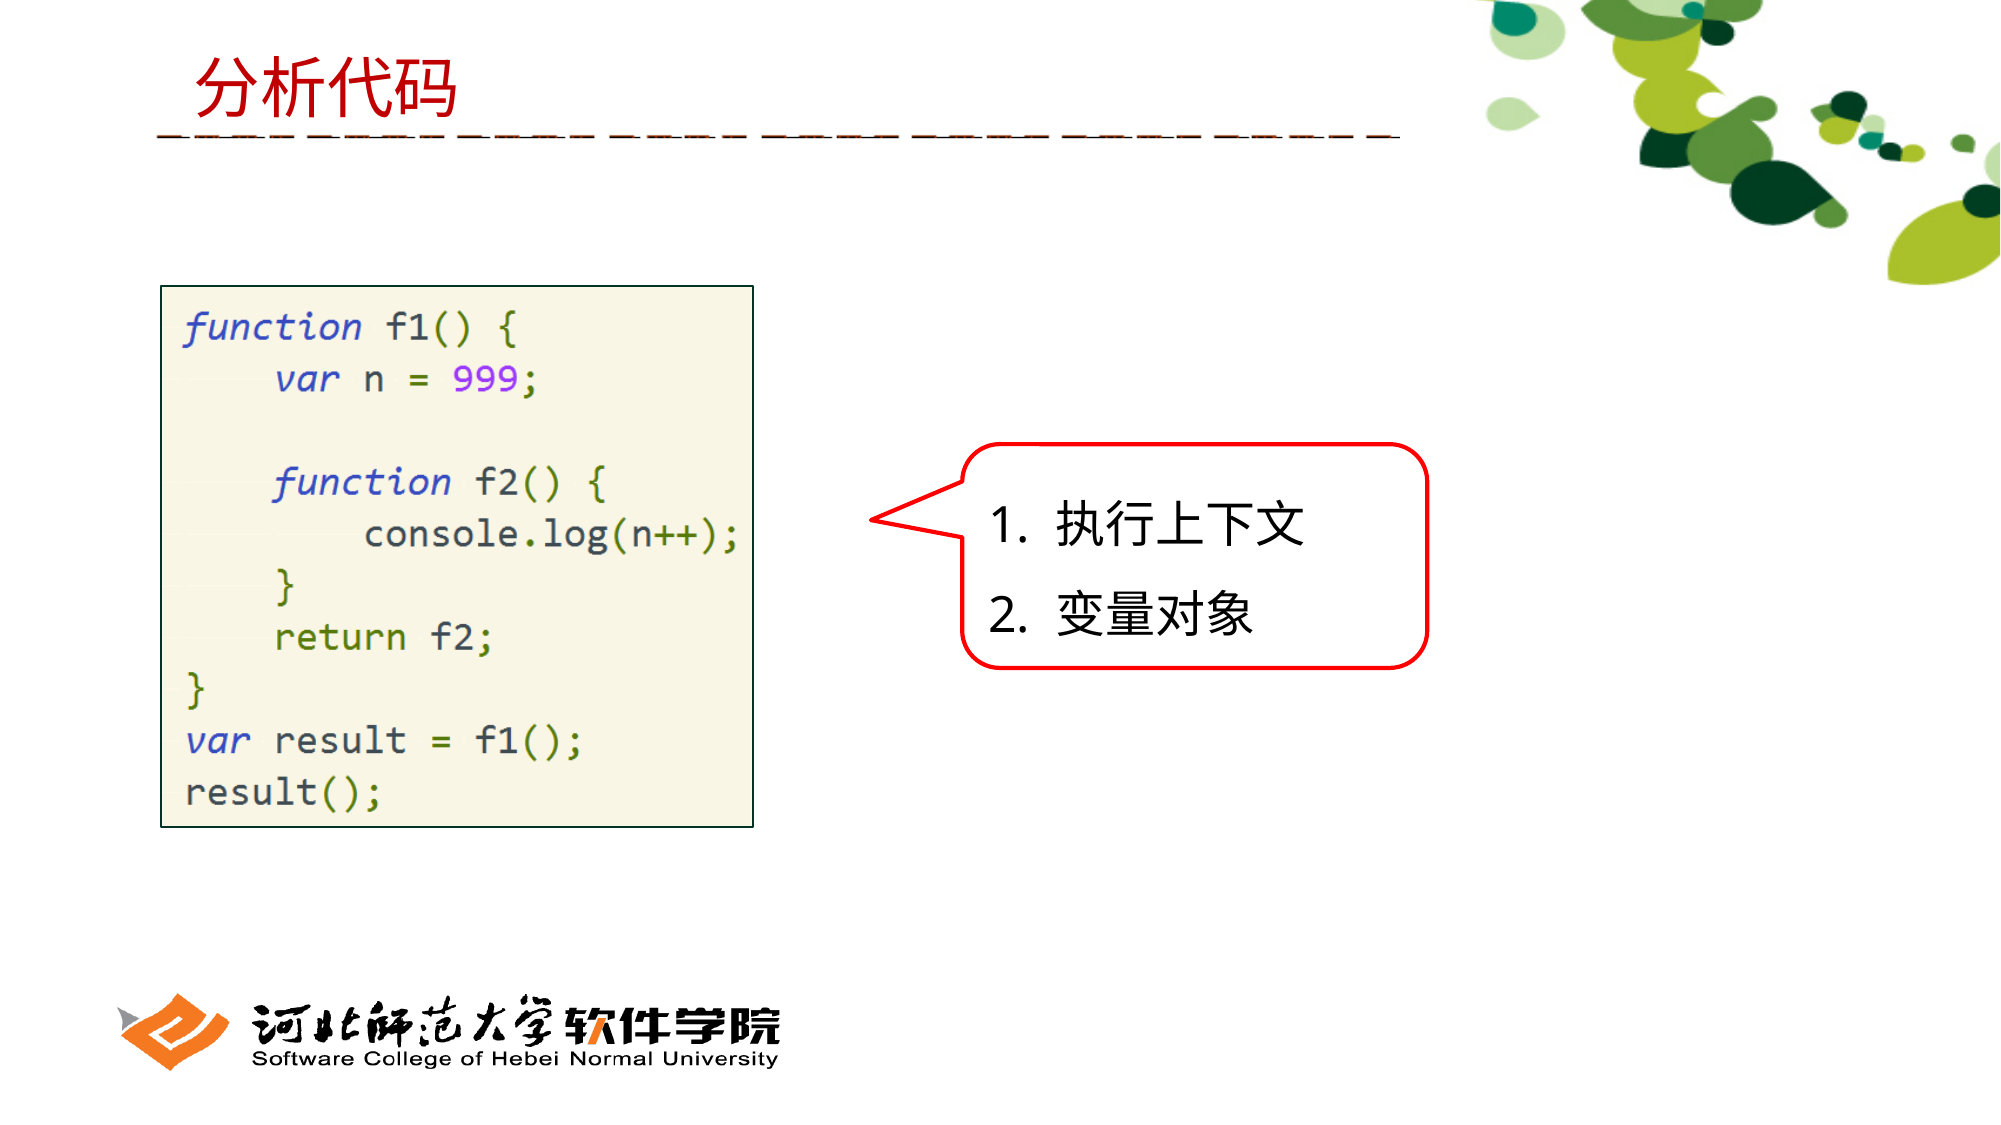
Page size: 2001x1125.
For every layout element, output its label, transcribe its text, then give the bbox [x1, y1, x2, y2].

text_box 1. 执行上下文 2. 变量对象 [868, 441, 1430, 671]
picture [0, 0, 2001, 1125]
list 分析代码 [178, 38, 1523, 120]
